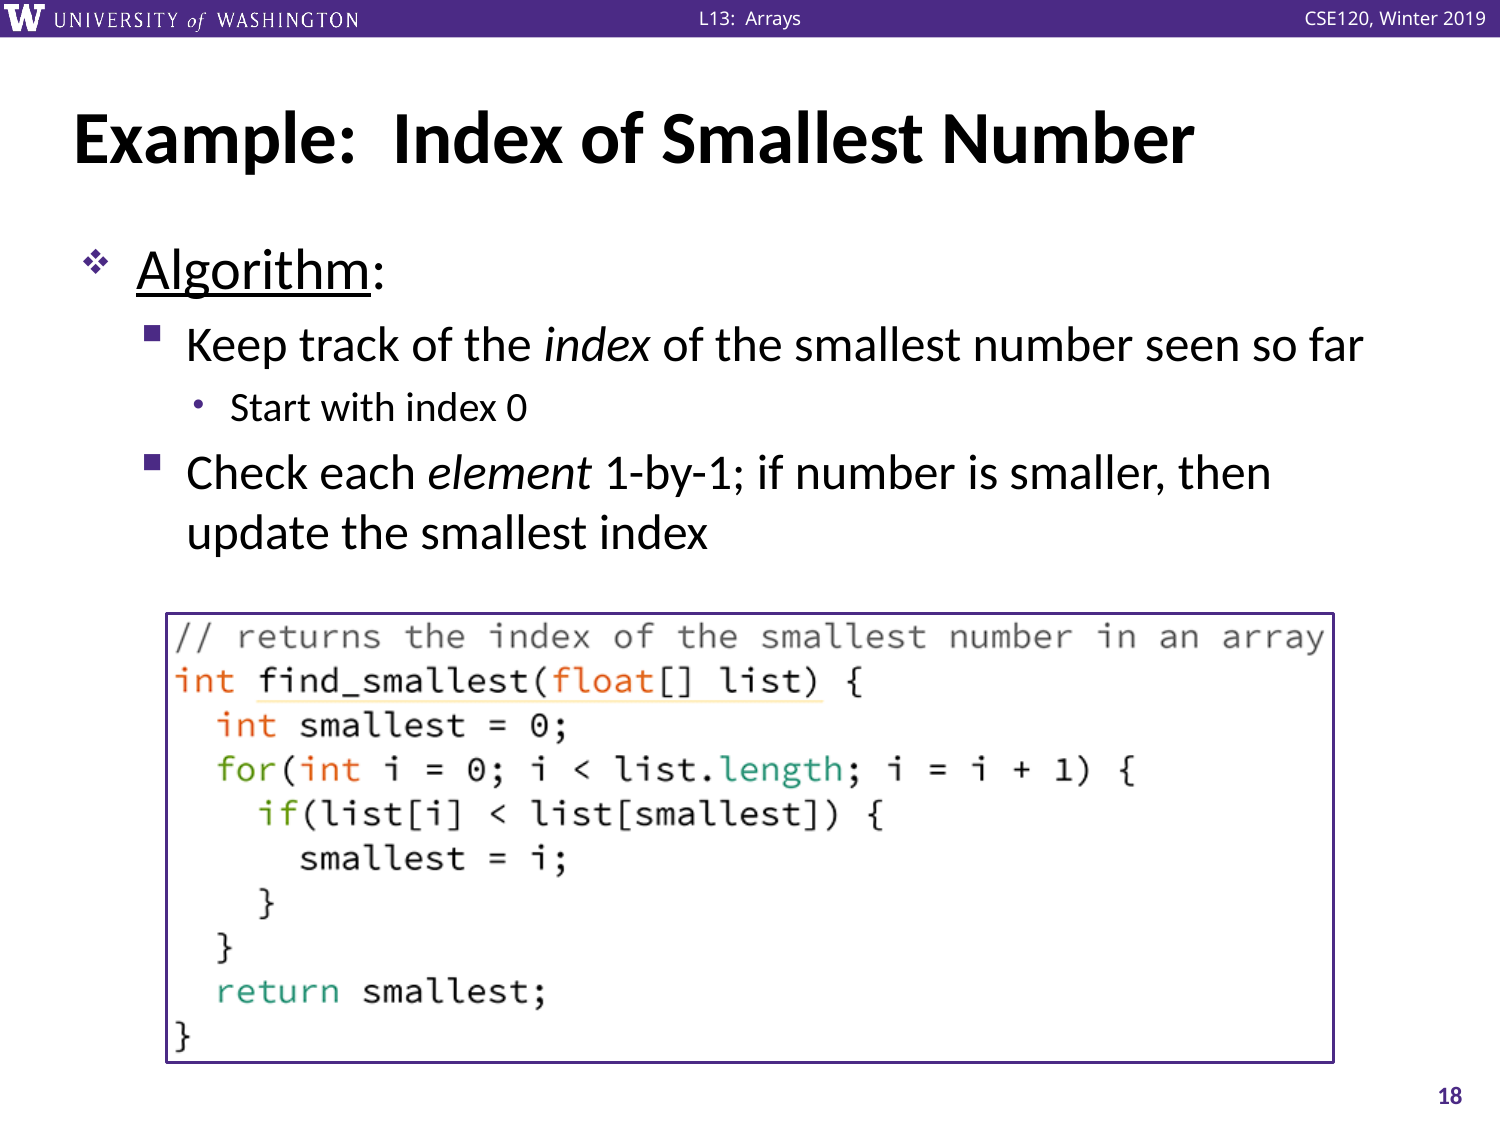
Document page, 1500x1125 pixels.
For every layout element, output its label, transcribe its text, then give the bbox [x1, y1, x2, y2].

title Example: Index of Smallest Number [58, 71, 1438, 197]
list Algorithm: Keep track of the index of the smallest number seen so far Start with index 0 Check each element 1-by-1; if number is smaller, then update the smallest index [64, 223, 1438, 1040]
slide_number 18 [1400, 1065, 1500, 1125]
picture [167, 614, 1333, 1061]
picture [4, 4, 358, 32]
